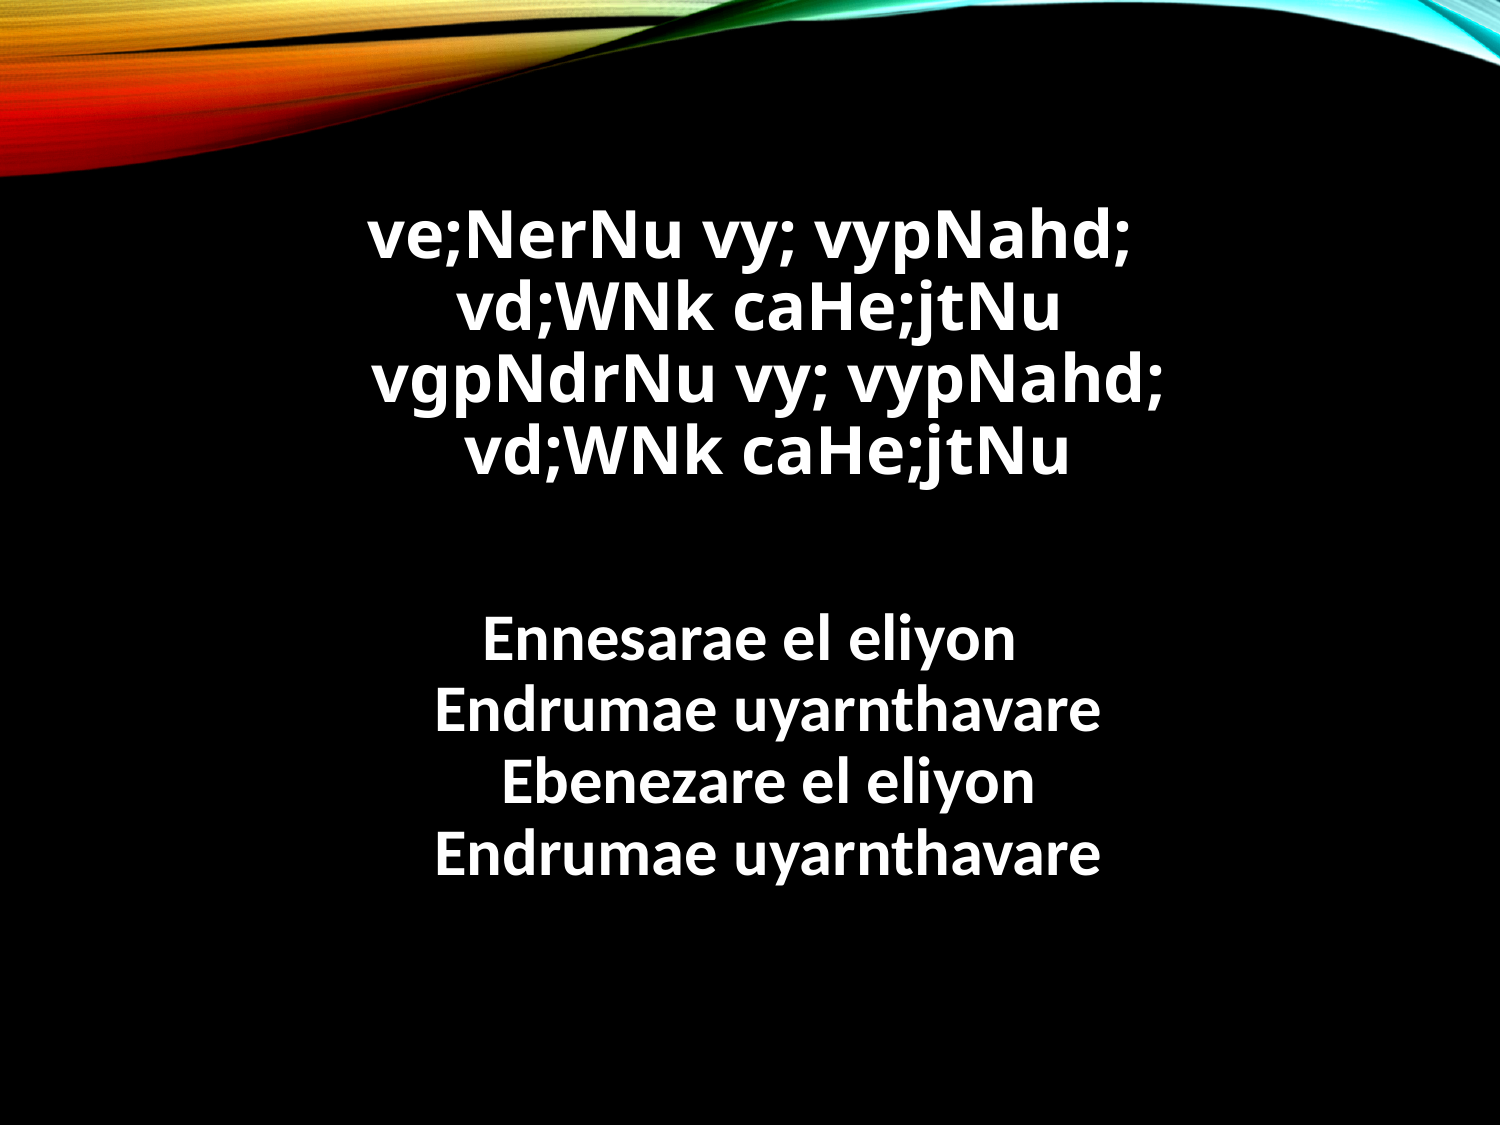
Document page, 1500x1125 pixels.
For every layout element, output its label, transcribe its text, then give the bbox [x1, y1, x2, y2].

list ve;NerNu vy; vypNahd; vd;WNk caHe;jtNu vgpNdrNu vy; vypNahd; vd;WNk caHe;jtNu Ennesarae el eliyon Endrumae uyarnthavare Ebenezare el eliyon Endrumae uyarnthavare [0, 0, 1500, 1125]
